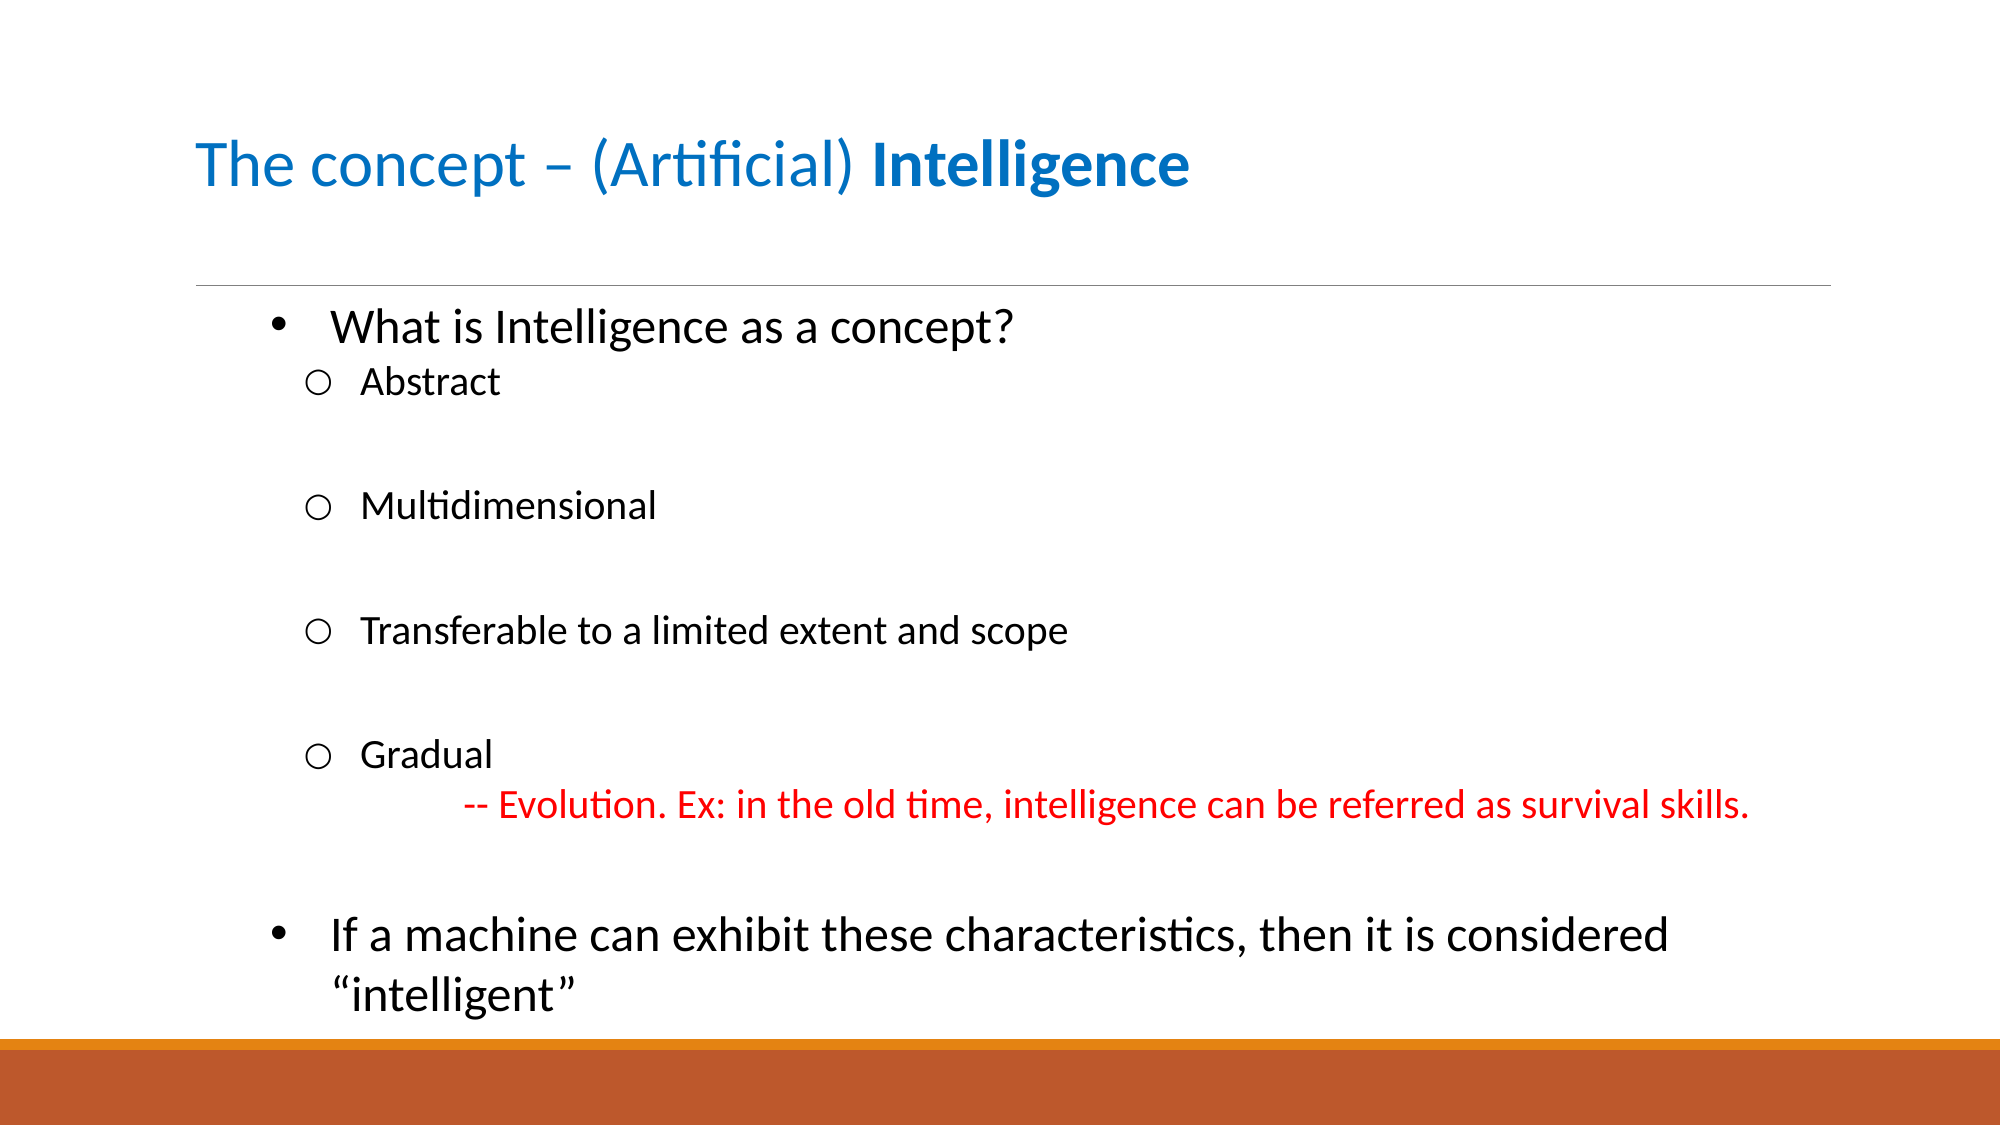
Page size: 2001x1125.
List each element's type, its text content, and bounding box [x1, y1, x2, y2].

list What is Intelligence as a concept? Abstract Multidimensional Transferable to a limited extent and scope Gradual -- Evolution. Ex: in the old time, intelligence can be referred as survival skills. If a machine can exhibit these characteristics, then it is considered “intelligent” [180, 286, 1830, 947]
title The concept – (Artificial) Intelligence [180, 47, 1830, 285]
